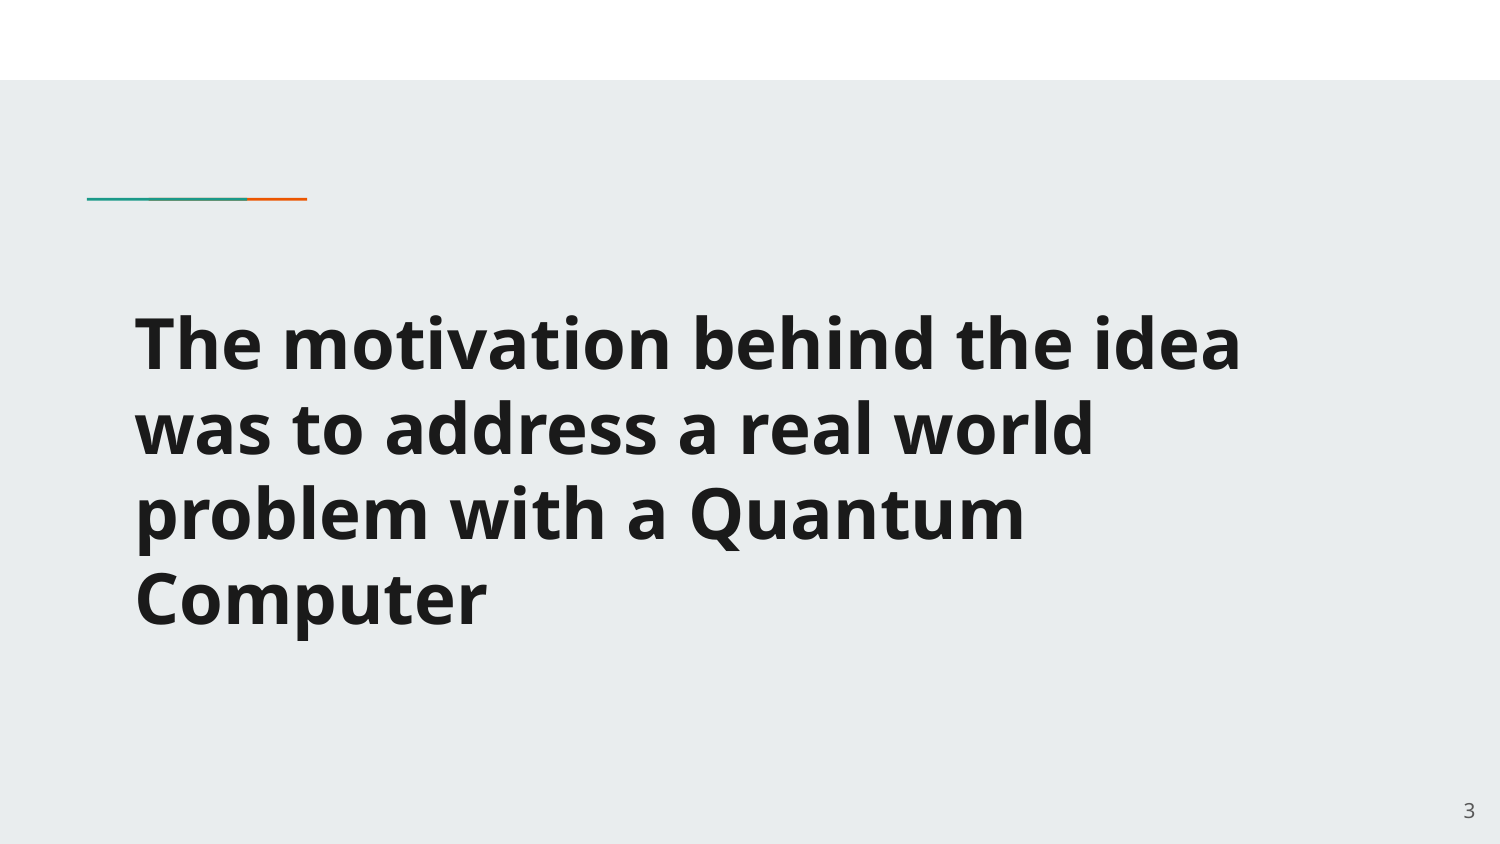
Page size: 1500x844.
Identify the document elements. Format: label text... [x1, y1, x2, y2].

slide_number ‹#› [1400, 779, 1491, 844]
title The motivation behind the idea was to address a real world problem with a Quantum Computer [119, 283, 1381, 774]
